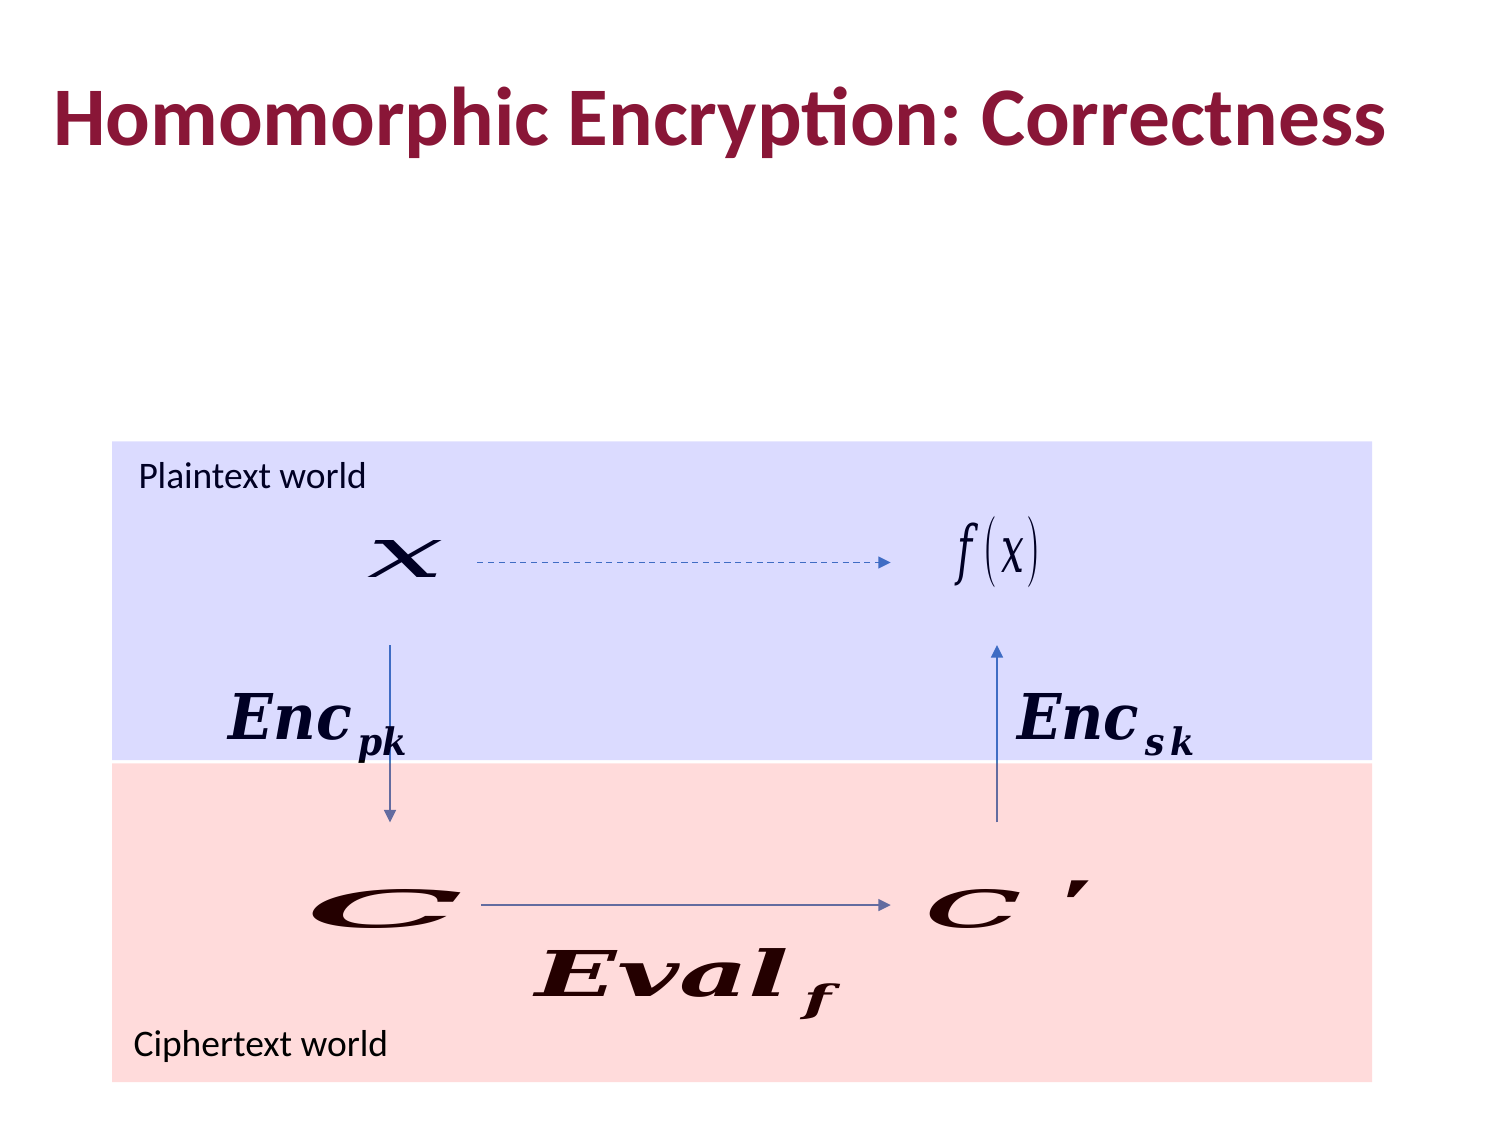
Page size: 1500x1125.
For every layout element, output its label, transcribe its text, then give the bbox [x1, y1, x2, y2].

text_box Ciphertext world [118, 1011, 404, 1072]
text_box [110, 439, 1374, 762]
text_box Homomorphic Encryption: Correctness [5, 54, 1436, 185]
text_box [110, 762, 1374, 1084]
